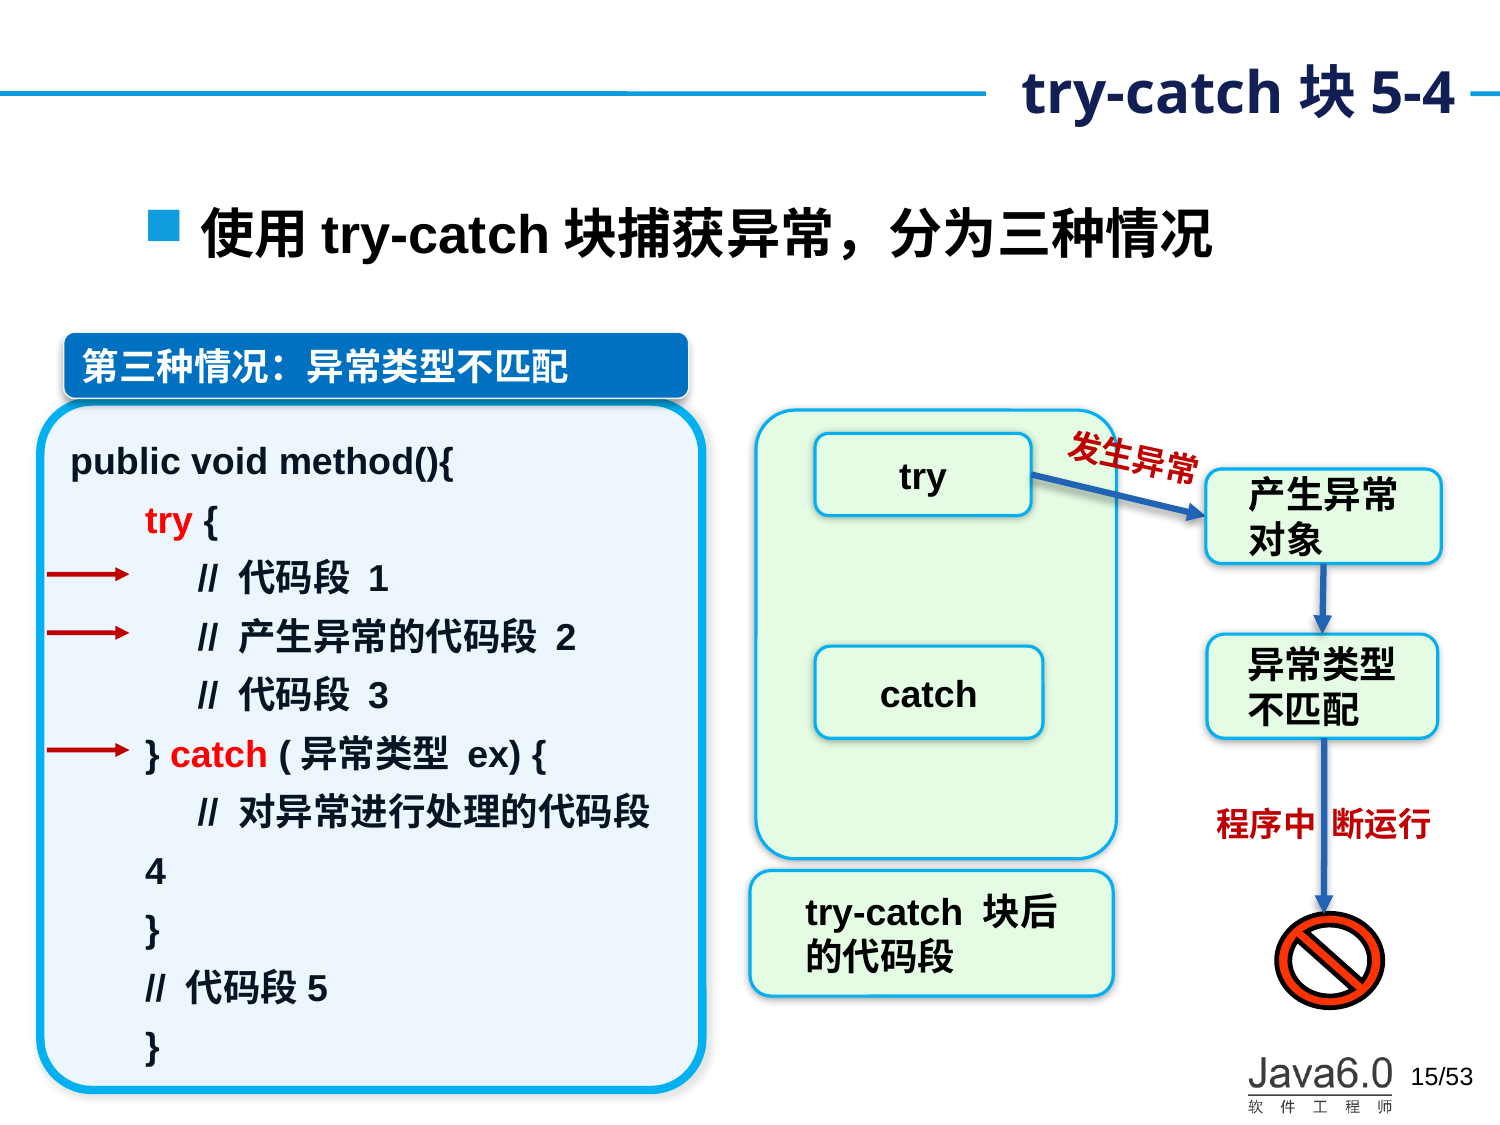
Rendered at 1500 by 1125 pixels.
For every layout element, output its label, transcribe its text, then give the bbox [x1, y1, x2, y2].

text_box try [815, 433, 1032, 516]
text_box catch [815, 646, 1043, 739]
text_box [1031, 474, 1207, 517]
text_box 产生异常 对象 [1205, 468, 1442, 564]
text_box public void method(){ try { // 代码段 1 // 产生异常的代码段 2 // 代码段 3 } catch (异常类型 ex) { // 对异常进行处理的代码段4 } // 代码段5 } [40, 408, 703, 1090]
text_box 异常类型 不匹配 [1207, 634, 1438, 739]
title try-catch块5-4 [986, 46, 1471, 133]
text_box 程序中 断运行 [1160, 795, 1315, 856]
text_box try-catch 块后 的代码段 [749, 870, 1114, 997]
text_box [46, 568, 130, 581]
slide_number /53 [1138, 1053, 1489, 1114]
text_box [46, 743, 130, 757]
list 使用try-catch块捕获异常，分为三种情况 [128, 199, 1383, 1043]
text_box 第三种情况：异常类型不匹配 [63, 332, 689, 399]
text_box [755, 410, 1117, 859]
text_box 程序中 断运行 [1332, 795, 1489, 856]
text_box 发生异常 [960, 389, 1274, 472]
text_box [1276, 913, 1383, 1008]
text_box [46, 626, 130, 640]
